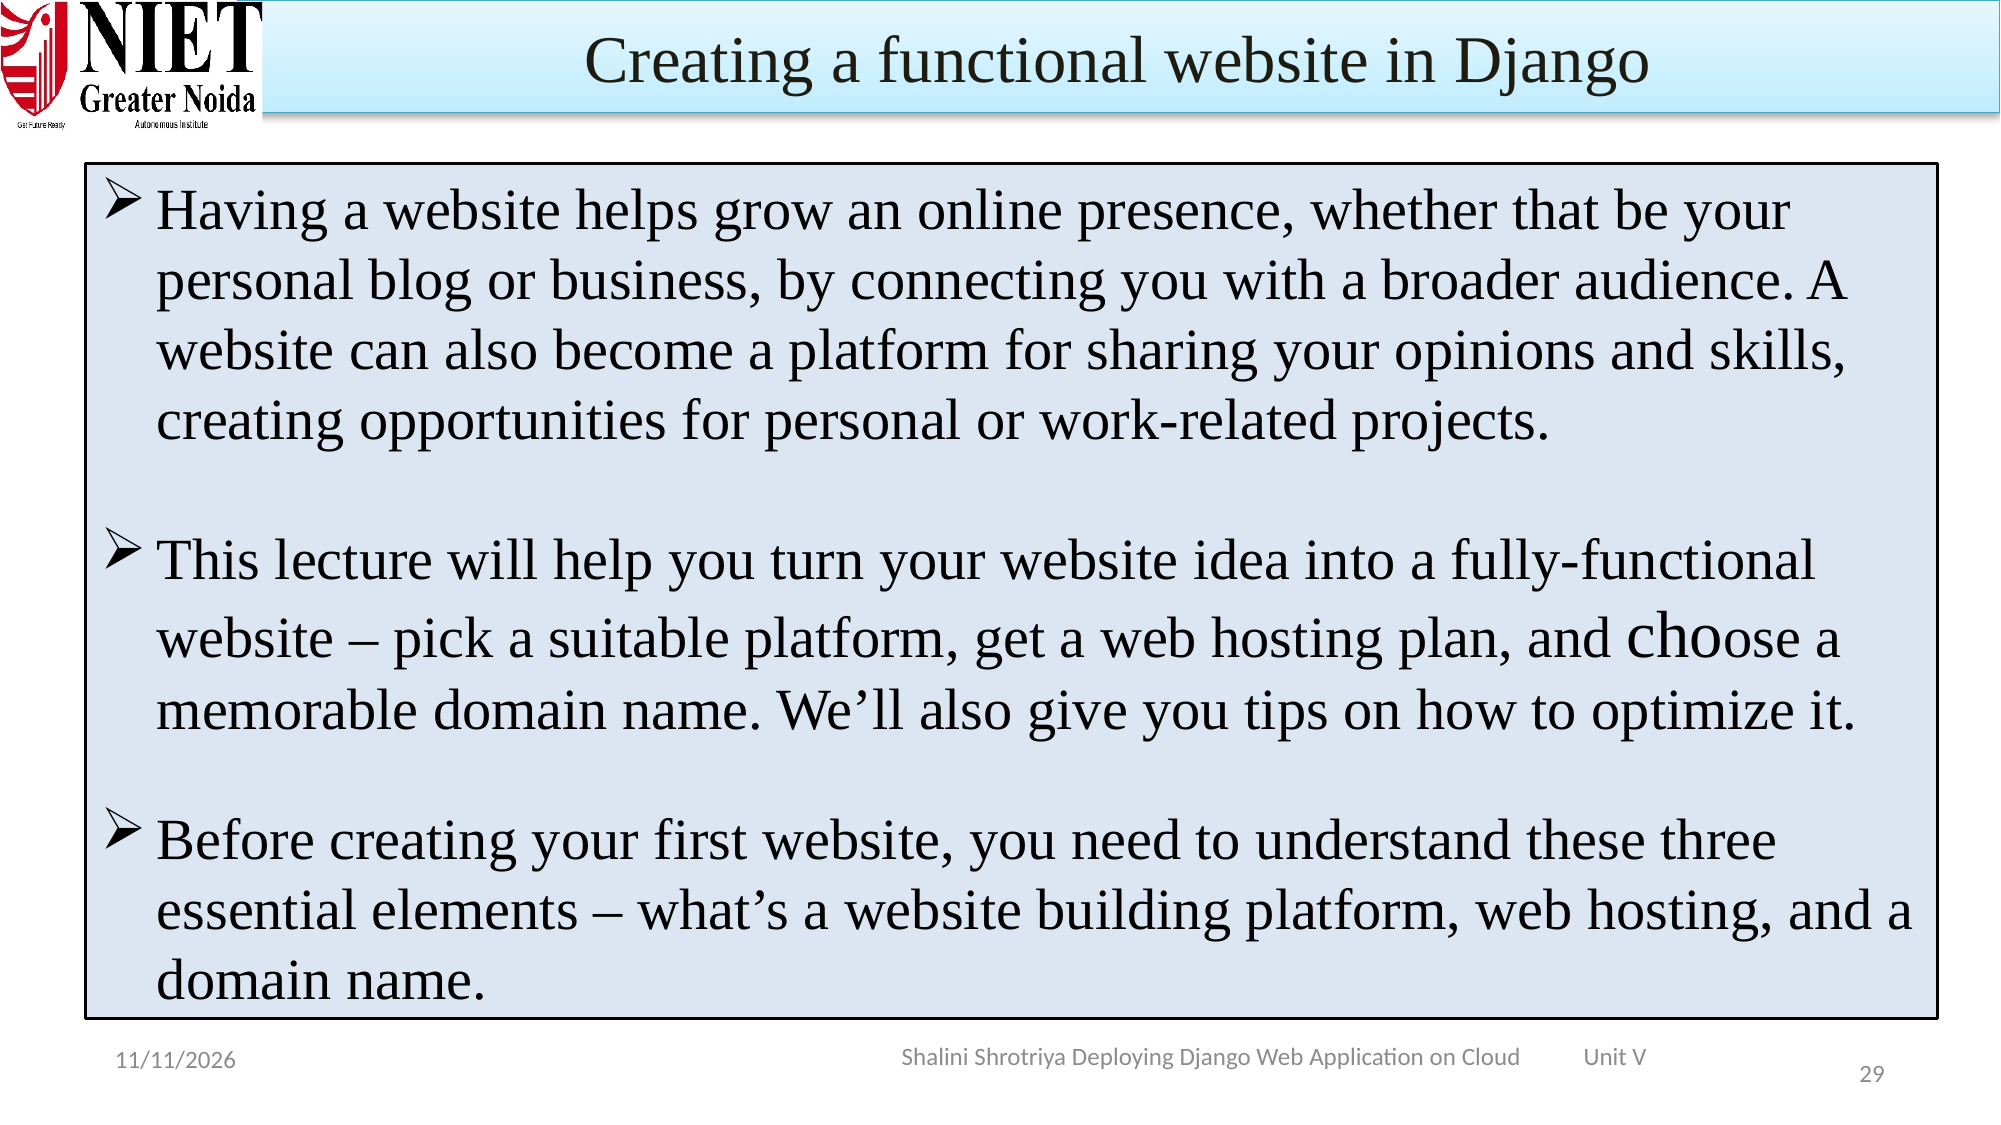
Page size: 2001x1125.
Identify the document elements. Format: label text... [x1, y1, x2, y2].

slide_number 29 [1433, 1042, 1900, 1103]
footer Shalini Shrotriya Deploying Django Web Application on Cloud Unit V [712, 1025, 1838, 1085]
picture [0, 0, 263, 132]
text_box Having a website helps grow an online presence, whether that be your personal blog or business, by connecting you with a broader audience. A website can also become a platform for sharing your opinions and skills, creating opportunities for personal or work-related projects. This lecture will help you turn your website idea into a fully-functional website – pick a suitable platform, get a web hosting plan, and choose a memorable domain name. We’ll also give you tips on how to optimize it. Before creating your first website, you need to understand these three essential elements – what’s a website building platform, web hosting, and a domain name. [85, 163, 1938, 1019]
text_box Creating a functional website in Django [263, 0, 2000, 113]
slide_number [99, 1028, 567, 1089]
